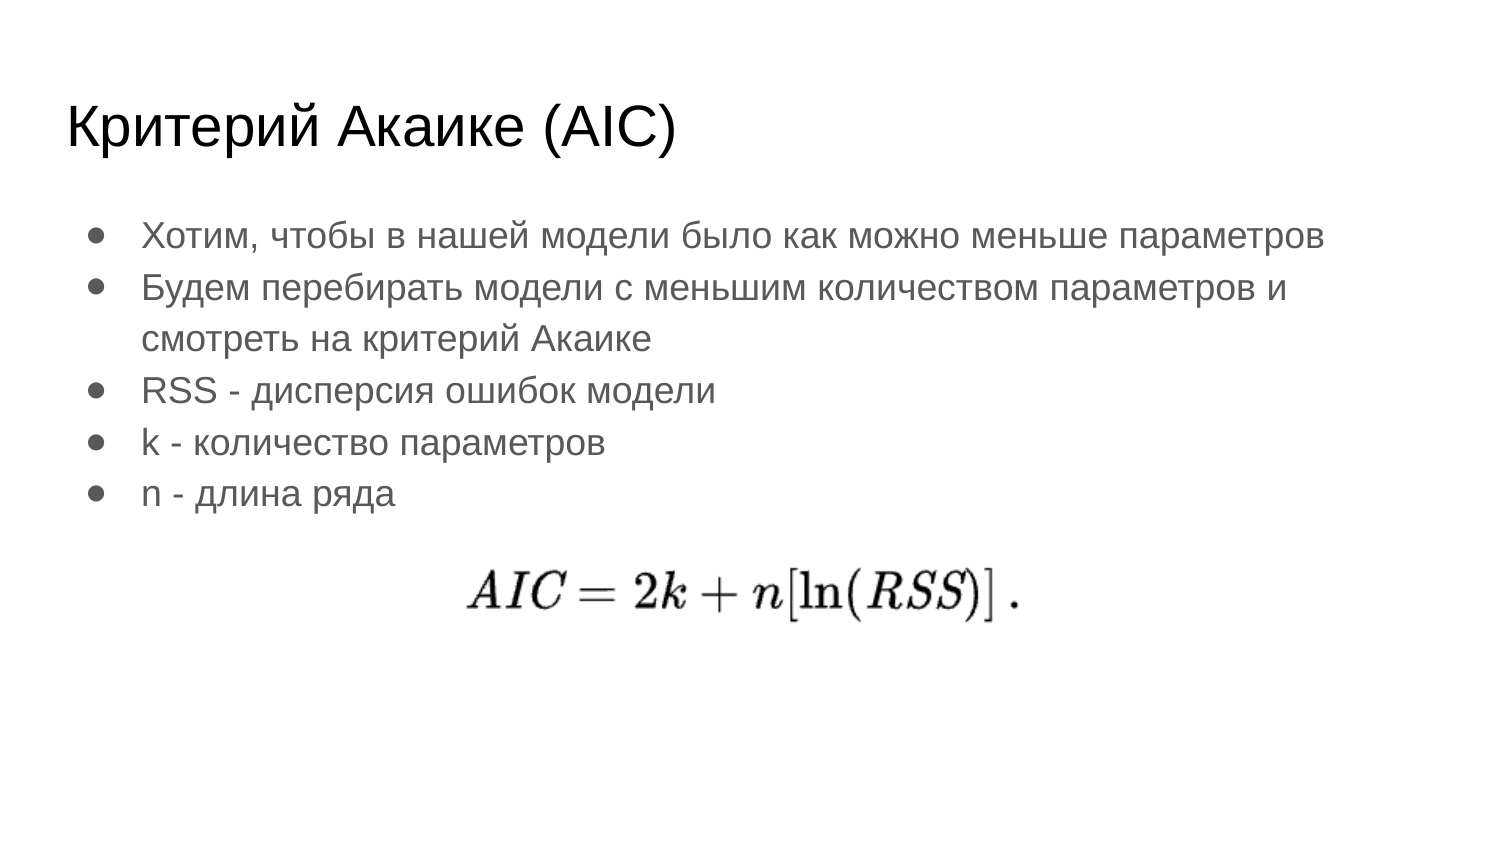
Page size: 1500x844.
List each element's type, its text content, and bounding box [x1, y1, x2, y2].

list Хотим, чтобы в нашей модели было как можно меньше параметров Будем перебирать модели с меньшим количеством параметров и смотреть на критерий Акаике RSS - дисперсия ошибок модели k - количество параметров n - длина ряда [51, 189, 1449, 750]
title Критерий Акаике (AIC) [51, 72, 1449, 167]
picture [405, 538, 1094, 657]
